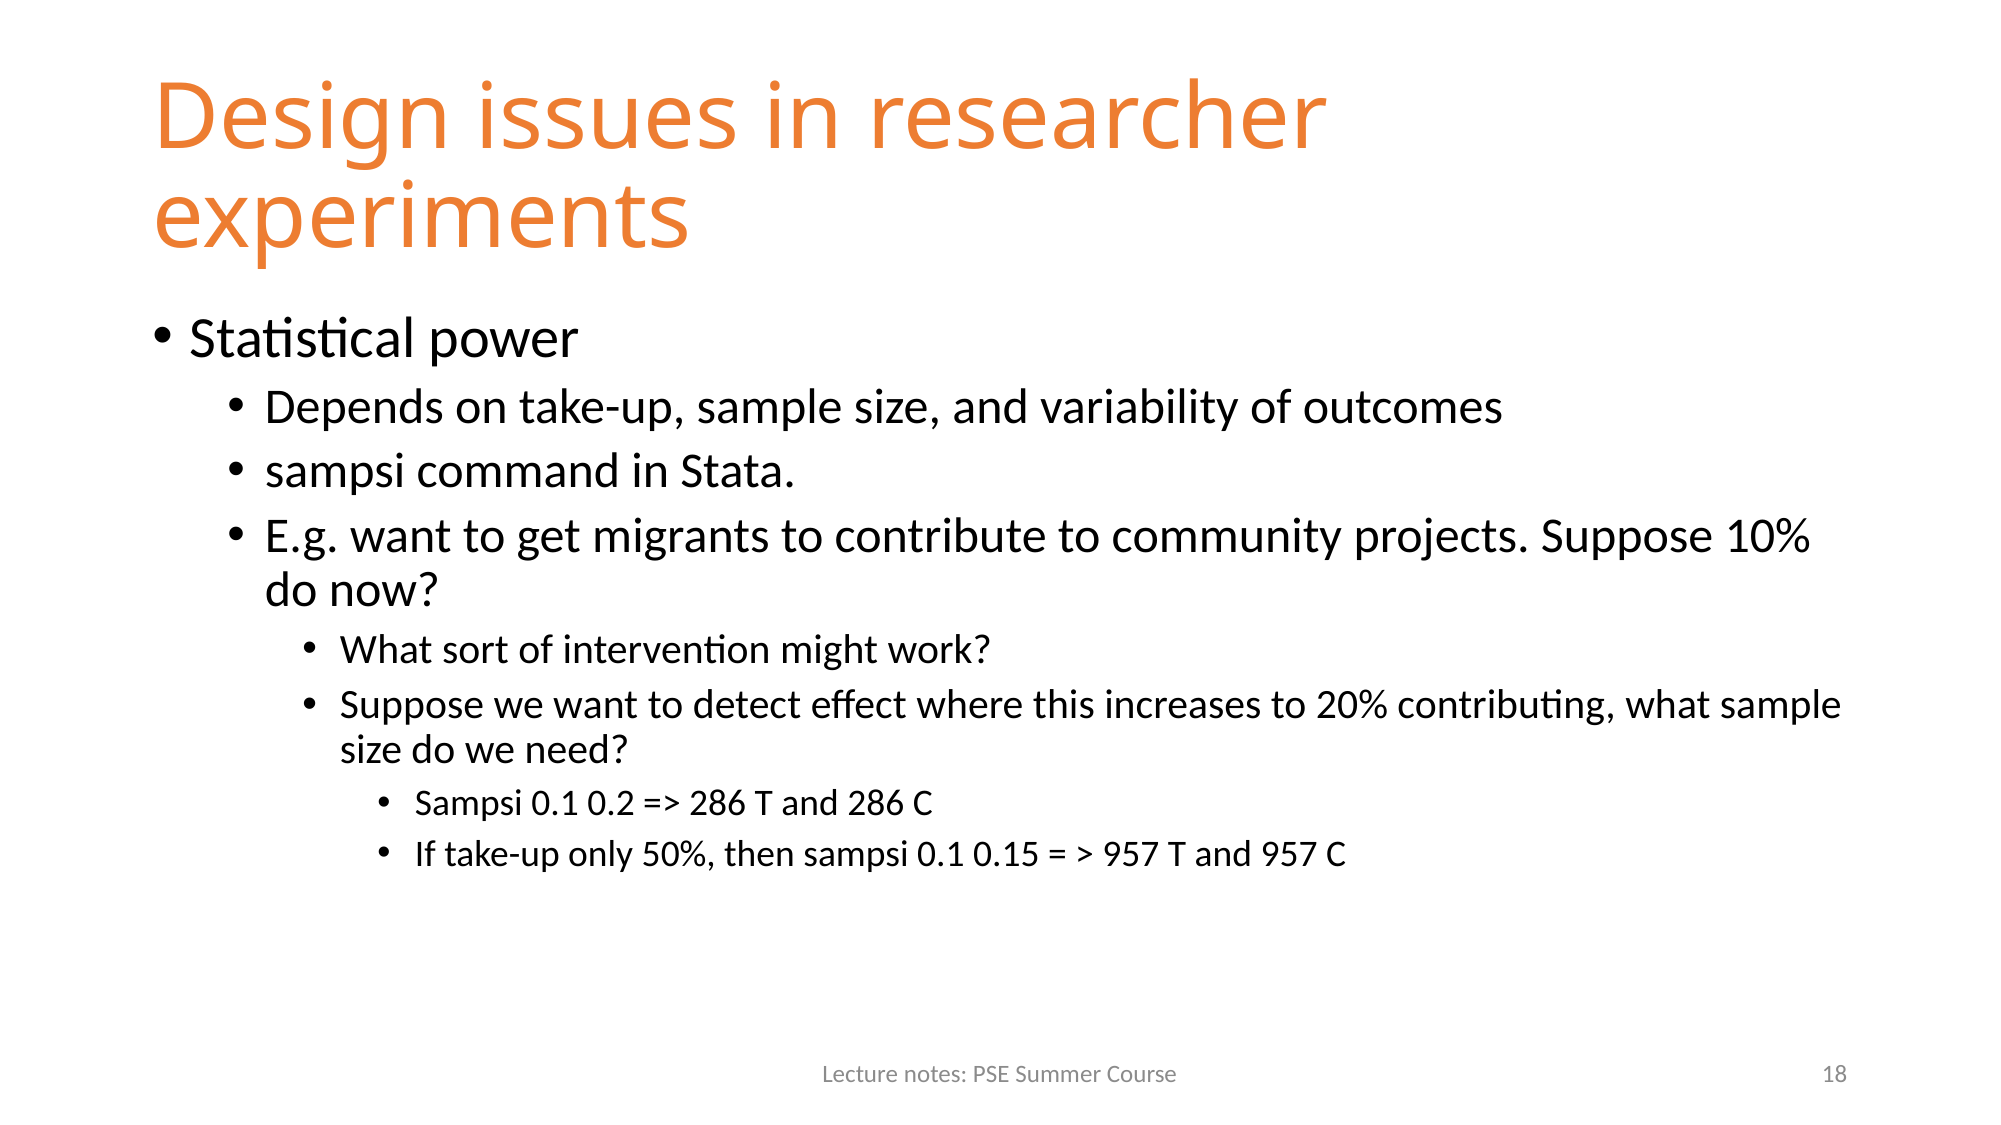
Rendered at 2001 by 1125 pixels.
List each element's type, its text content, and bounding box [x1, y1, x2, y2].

title Design issues in researcher experiments [137, 59, 1863, 278]
slide_number 18 [1412, 1042, 1863, 1103]
list Statistical power Depends on take-up, sample size, and variability of outcomes sampsi command in Stata. E.g. want to get migrants to contribute to community projects. Suppose 10% do now? What sort of intervention might work? Suppose we want to detect effect where this increases to 20% contributing, what sample size do we need? Sampsi 0.1 0.2 => 286 T and 286 C If take-up only 50%, then sampsi 0.1 0.15 = > 957 T and 957 C [137, 299, 1863, 1014]
footer Lecture notes: PSE Summer Course [662, 1042, 1338, 1103]
